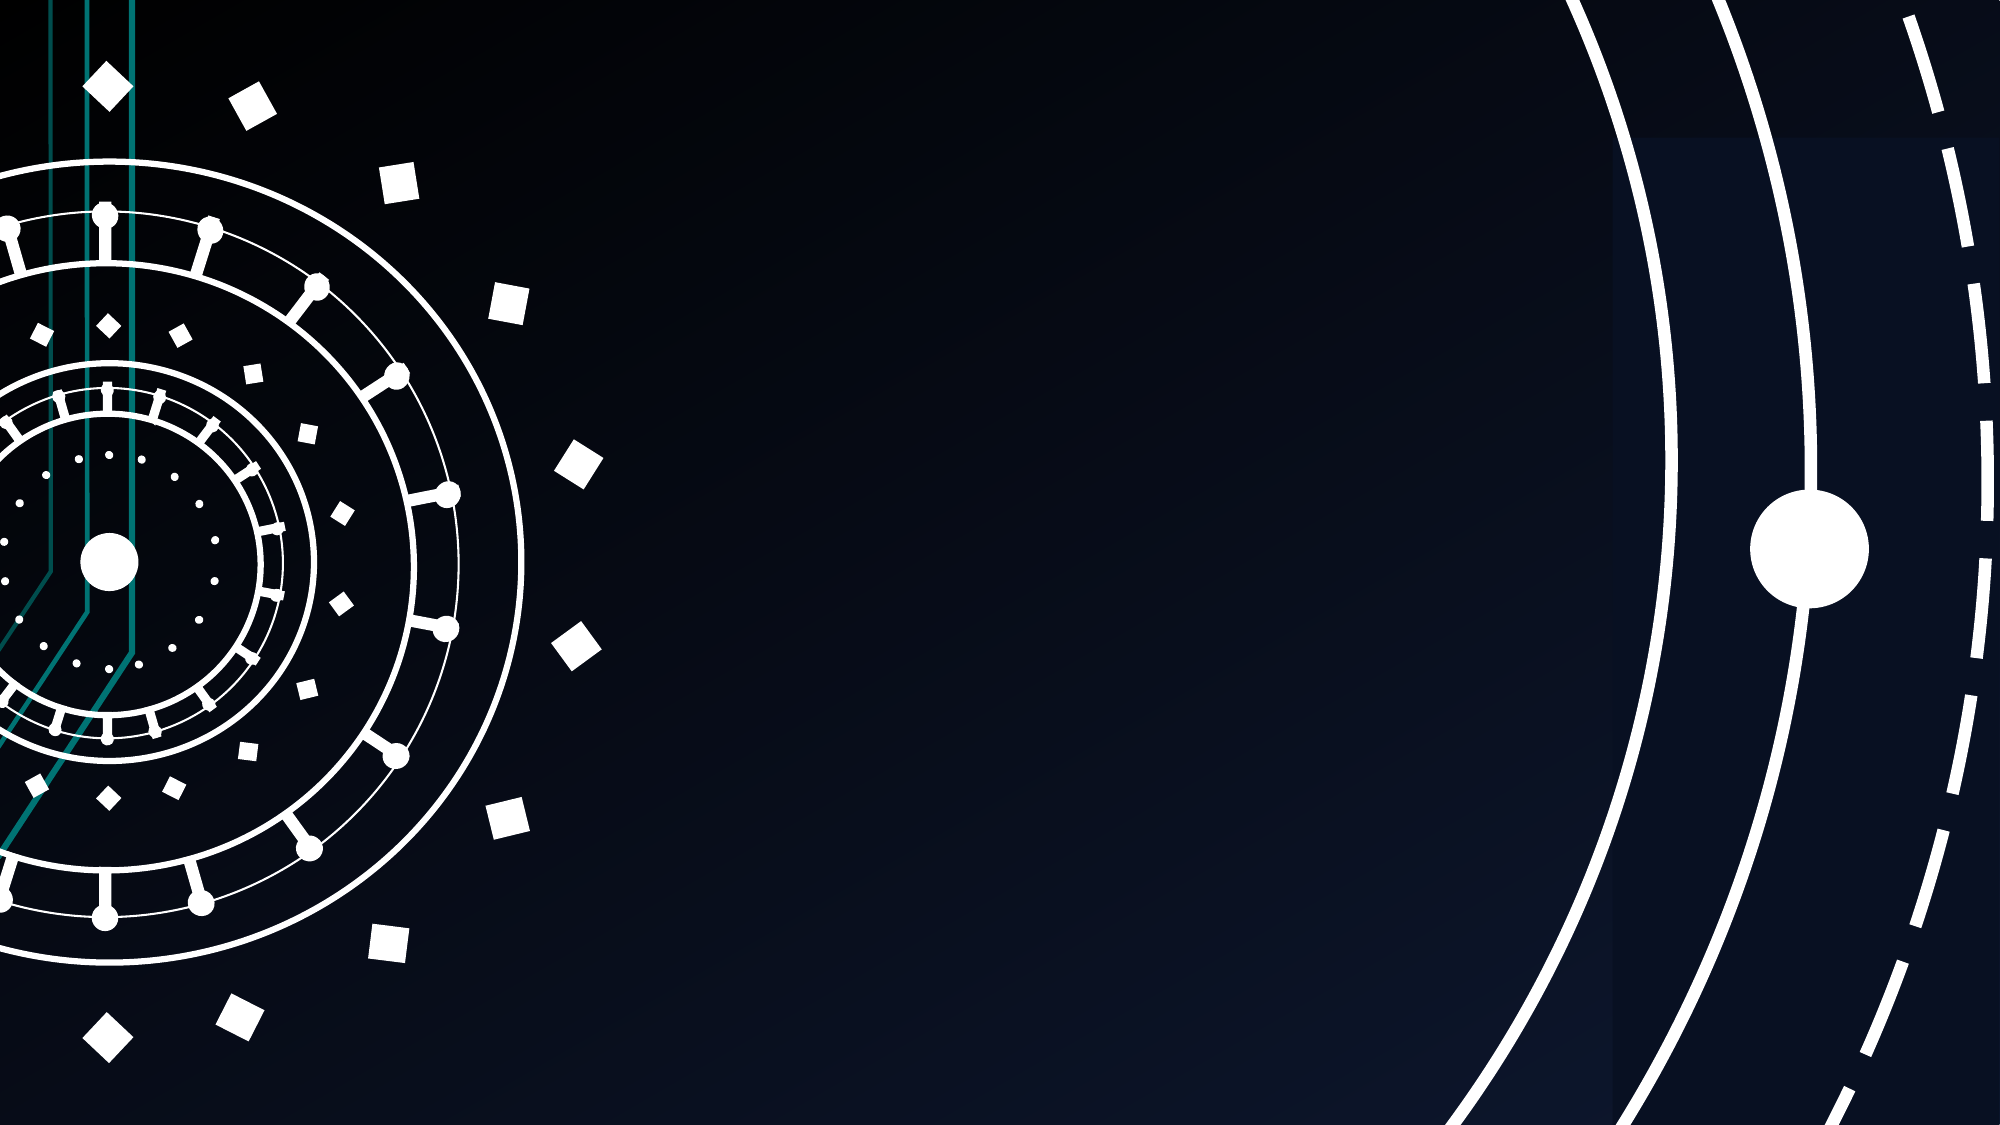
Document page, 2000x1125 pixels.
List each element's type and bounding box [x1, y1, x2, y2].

text_box [1879, 136, 2000, 1125]
text_box [0, 0, 1870, 1125]
text_box [1879, 0, 1990, 1024]
